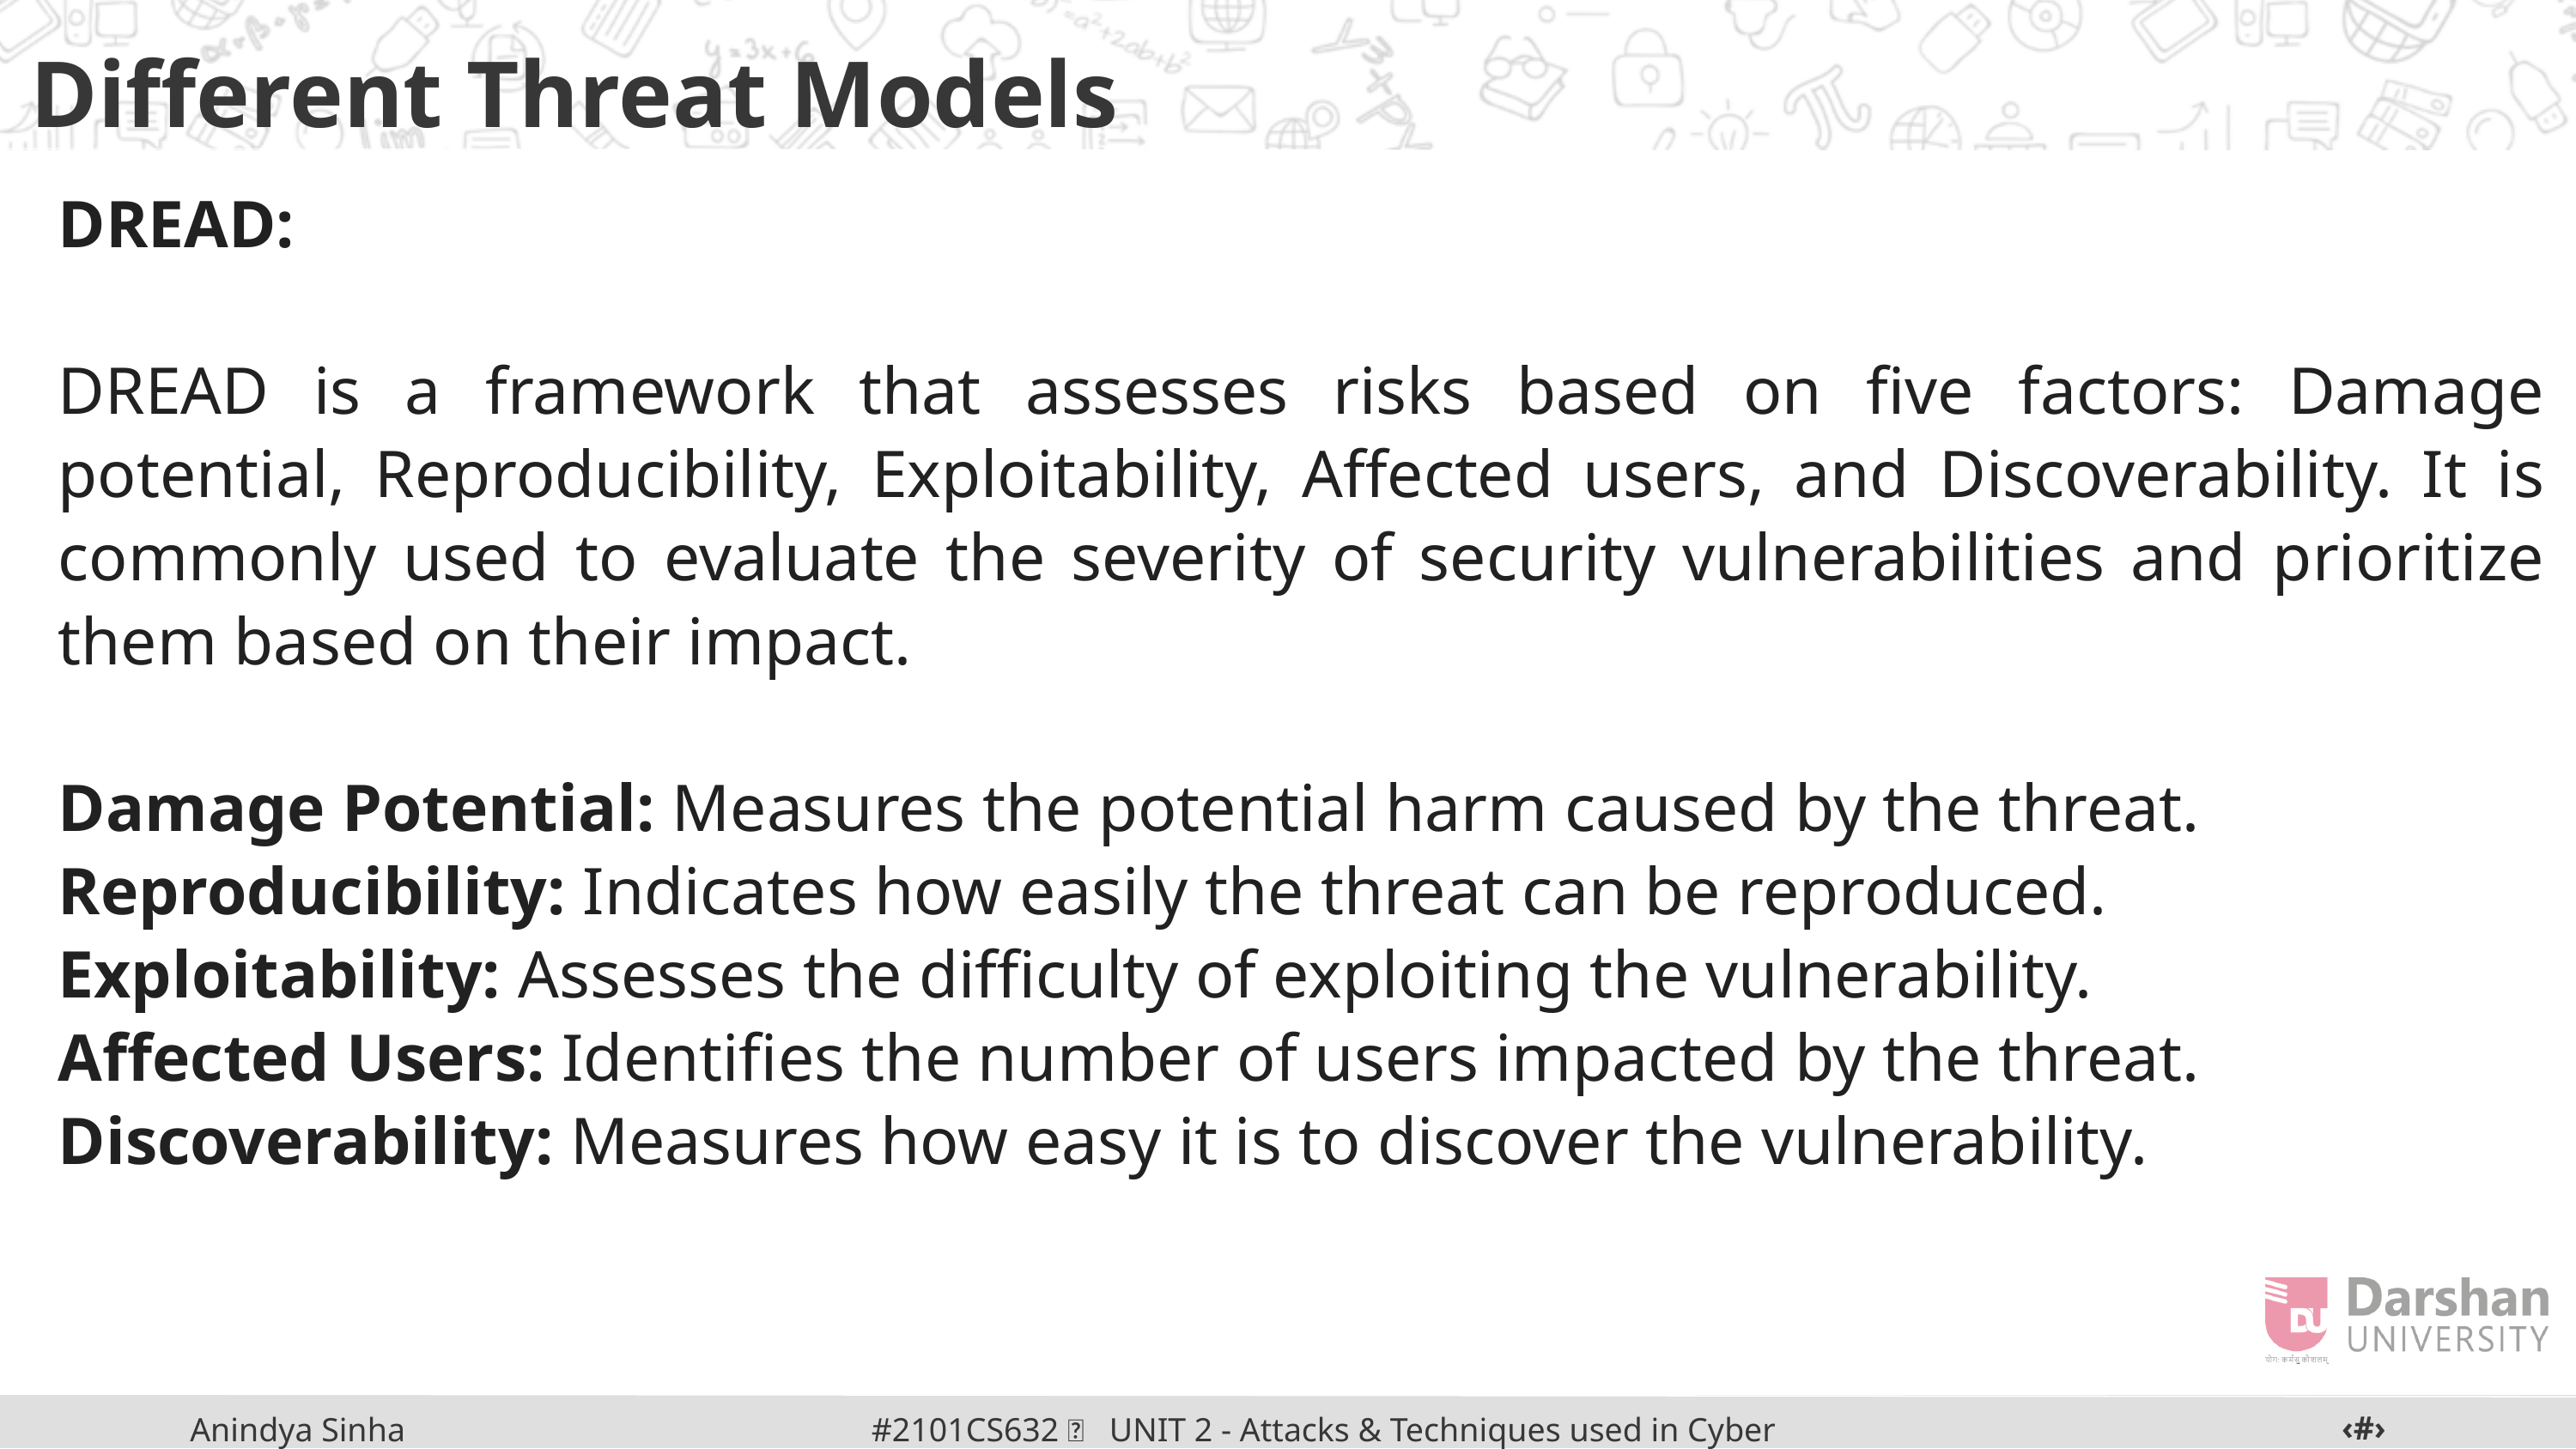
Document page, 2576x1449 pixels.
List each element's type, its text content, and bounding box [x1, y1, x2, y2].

text_box DREAD: DREAD is a framework that assesses risks based on five factors: Damage potential, Reproducibility, Exploitability, Affected users, and Discoverability. It is commonly used to evaluate the severity of security vulnerabilities and prioritize them based on their impact. Damage Potential: Measures the potential harm caused by the threat. Reproducibility: Indicates how easily the threat can be reproduced. Exploitability: Assesses the difficulty of exploiting the vulnerability. Affected Users: Identifies the number of users impacted by the threat. Discoverability: Measures how easy it is to discover the vulnerability. [58, 177, 2546, 1178]
text_box Anindya Sinha [190, 1405, 744, 1448]
text_box Different Threat Models [30, 27, 2546, 146]
text_box [0, 0, 2576, 149]
text_box #2101CS632  UNIT 2 - Attacks & Techniques used in Cyber Crime [853, 1405, 1795, 1449]
text_box [2265, 1277, 2549, 1364]
text_box ‹#› [1832, 1405, 2386, 1446]
text_box [0, 1405, 853, 1449]
text_box [1795, 1405, 2576, 1449]
